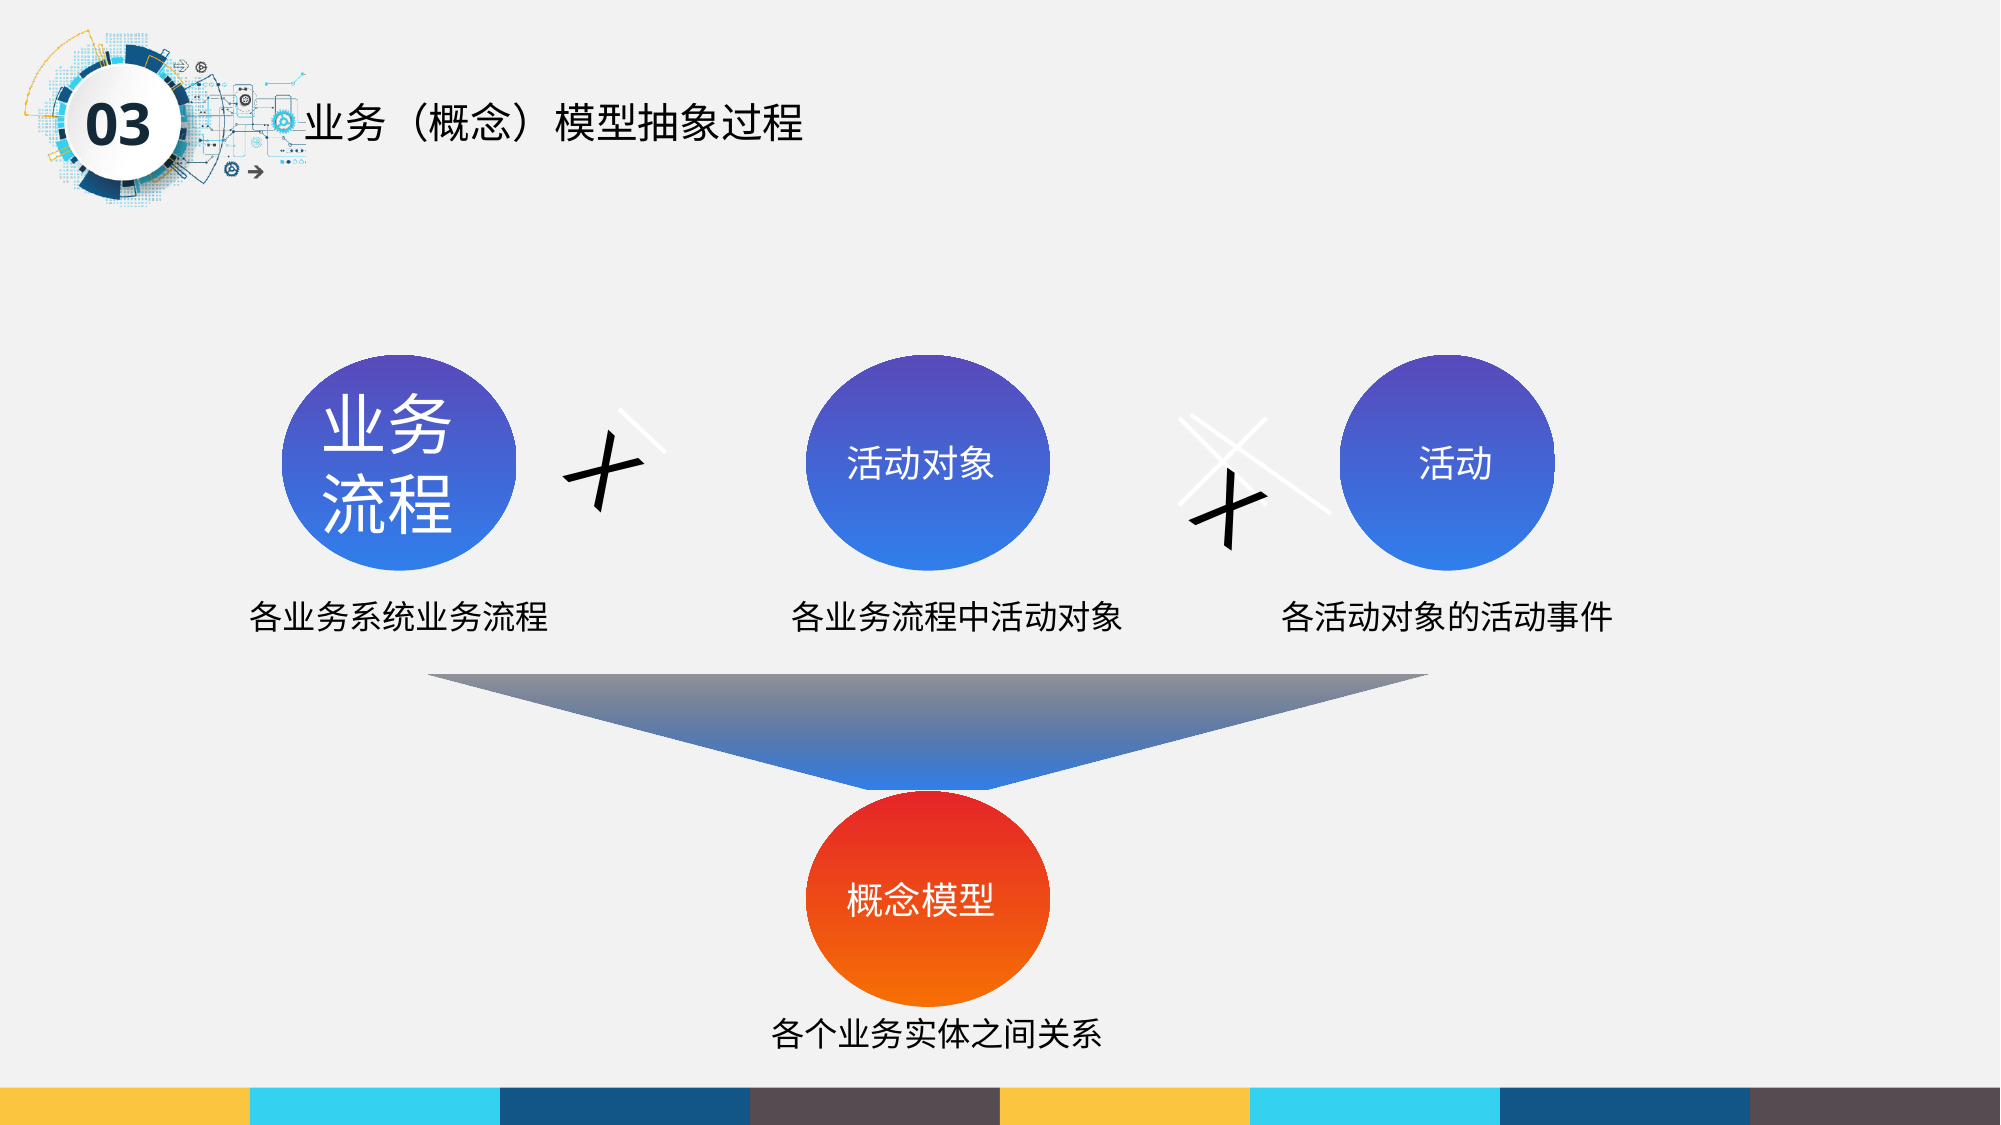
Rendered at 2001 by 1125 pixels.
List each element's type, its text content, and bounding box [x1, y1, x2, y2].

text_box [0, 1087, 2000, 1125]
text_box 活动 [1339, 355, 1556, 571]
text_box 各业务系统业务流程 [237, 591, 562, 641]
text_box 各个业务实体之间关系 [743, 1008, 1132, 1058]
text_box 业务流程 [282, 355, 517, 571]
picture [0, 22, 306, 223]
text_box [428, 674, 1428, 790]
text_box 各活动对象的活动事件 [1273, 591, 1621, 641]
text_box 活动对象 [806, 355, 1050, 571]
text_box 业务（概念）模型抽象过程 [306, 89, 820, 155]
text_box 概念模型 [806, 791, 1050, 1007]
text_box 各业务流程中活动对象 [784, 591, 1132, 641]
